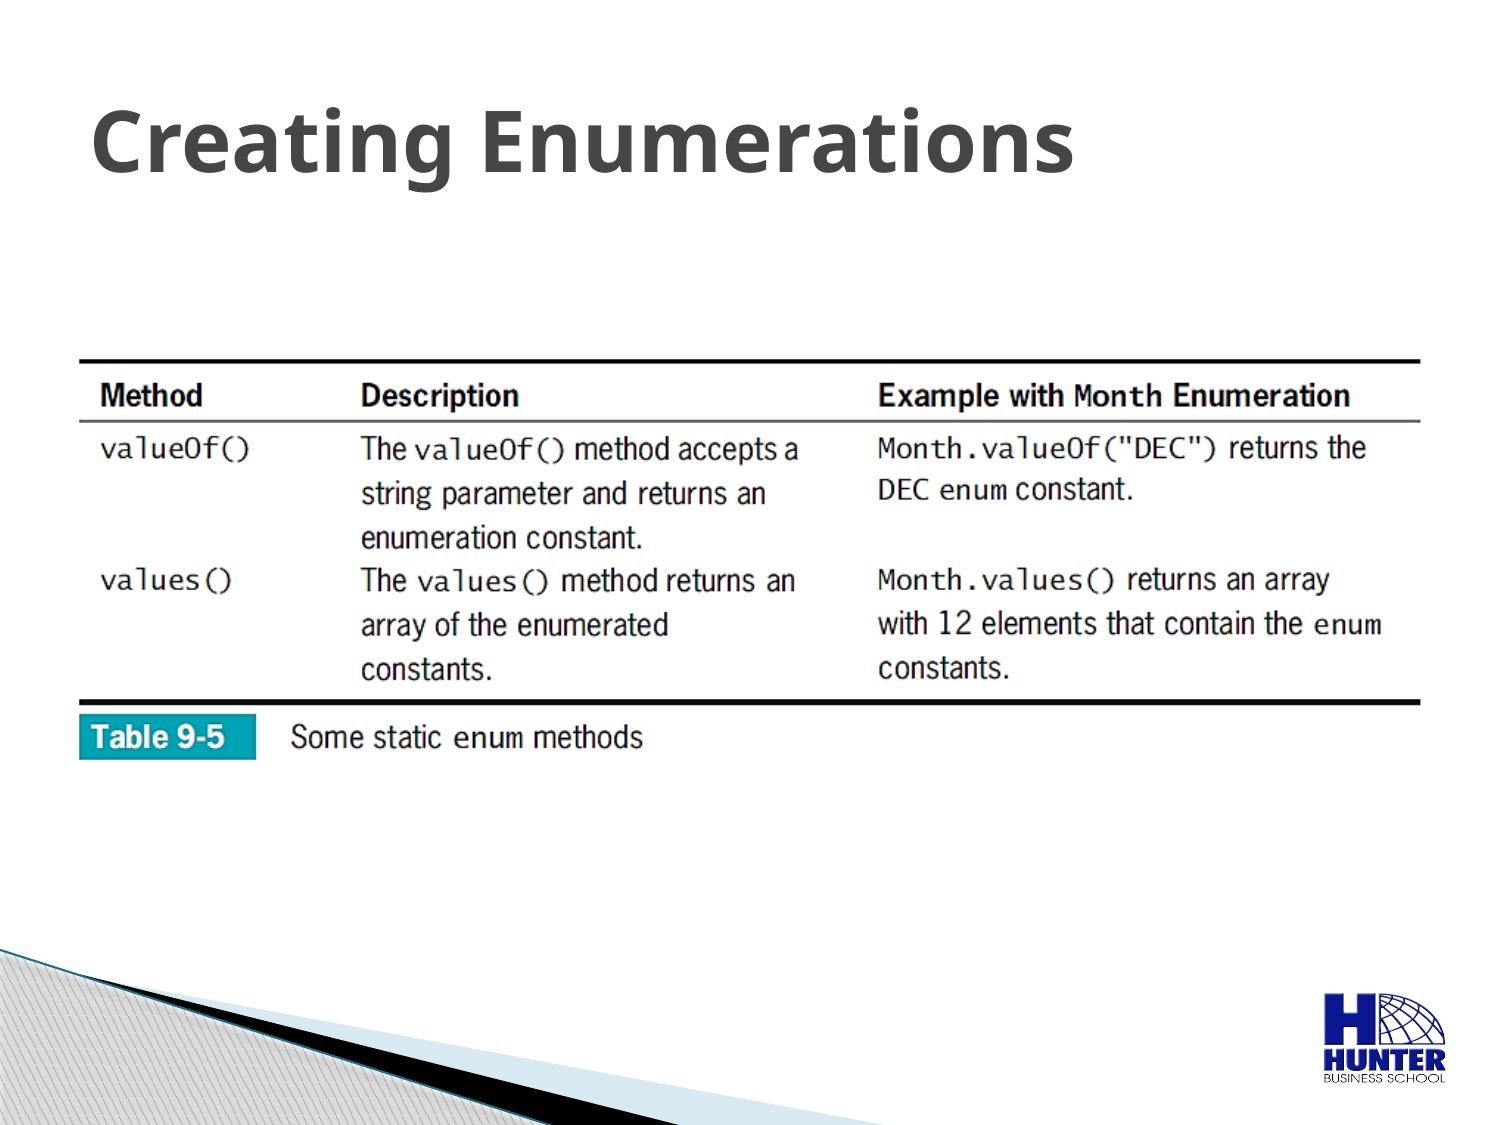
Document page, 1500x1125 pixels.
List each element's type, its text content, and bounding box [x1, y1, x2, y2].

picture [74, 355, 1426, 763]
picture [1324, 993, 1446, 1084]
title Creating Enumerations [75, 45, 1425, 233]
